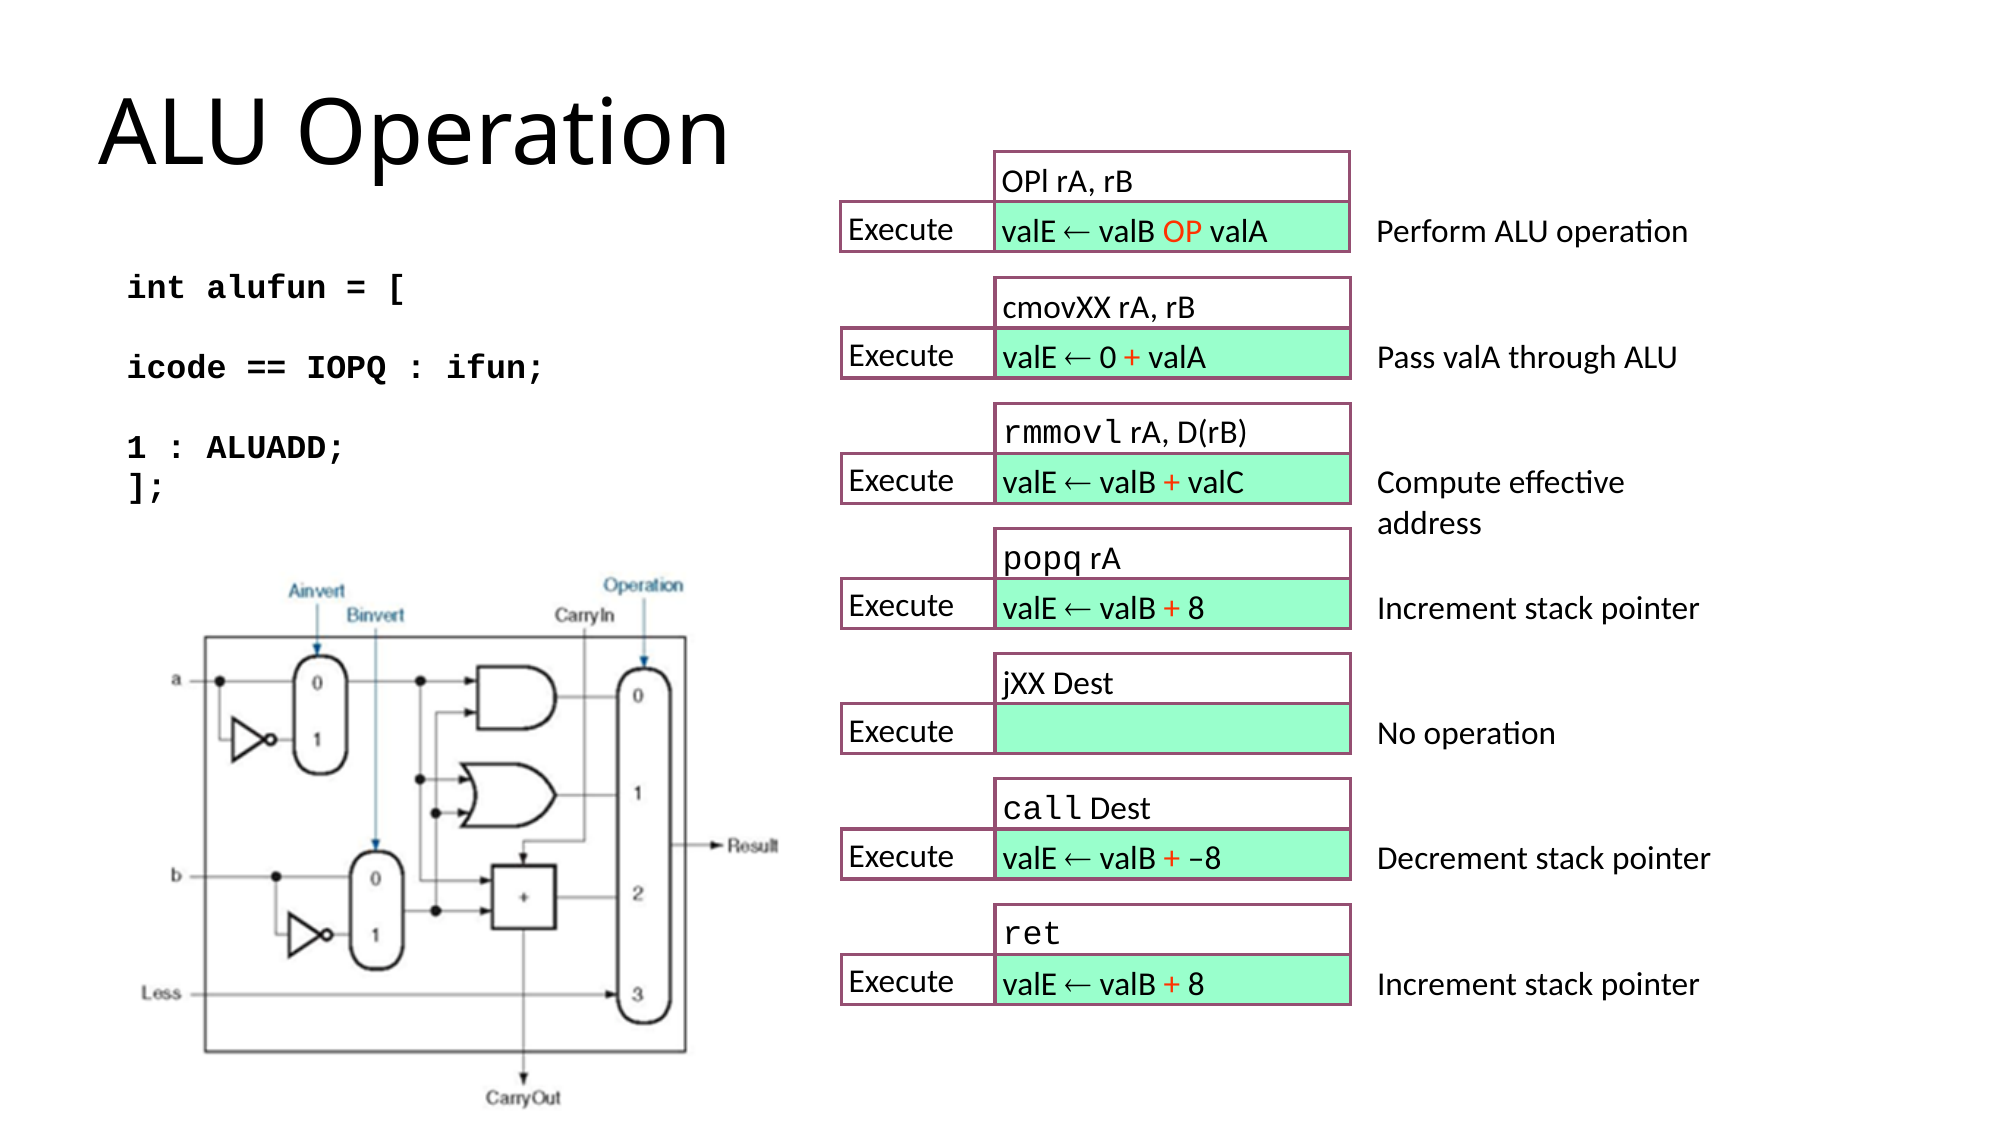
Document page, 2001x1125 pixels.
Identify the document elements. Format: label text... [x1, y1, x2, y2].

title ALU Operation [83, 68, 751, 202]
picture [106, 552, 814, 1125]
text_box int alufun = [ icode == IOPQ : ifun; 1 : ALUADD; ]; [119, 257, 675, 512]
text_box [840, 151, 1726, 1005]
